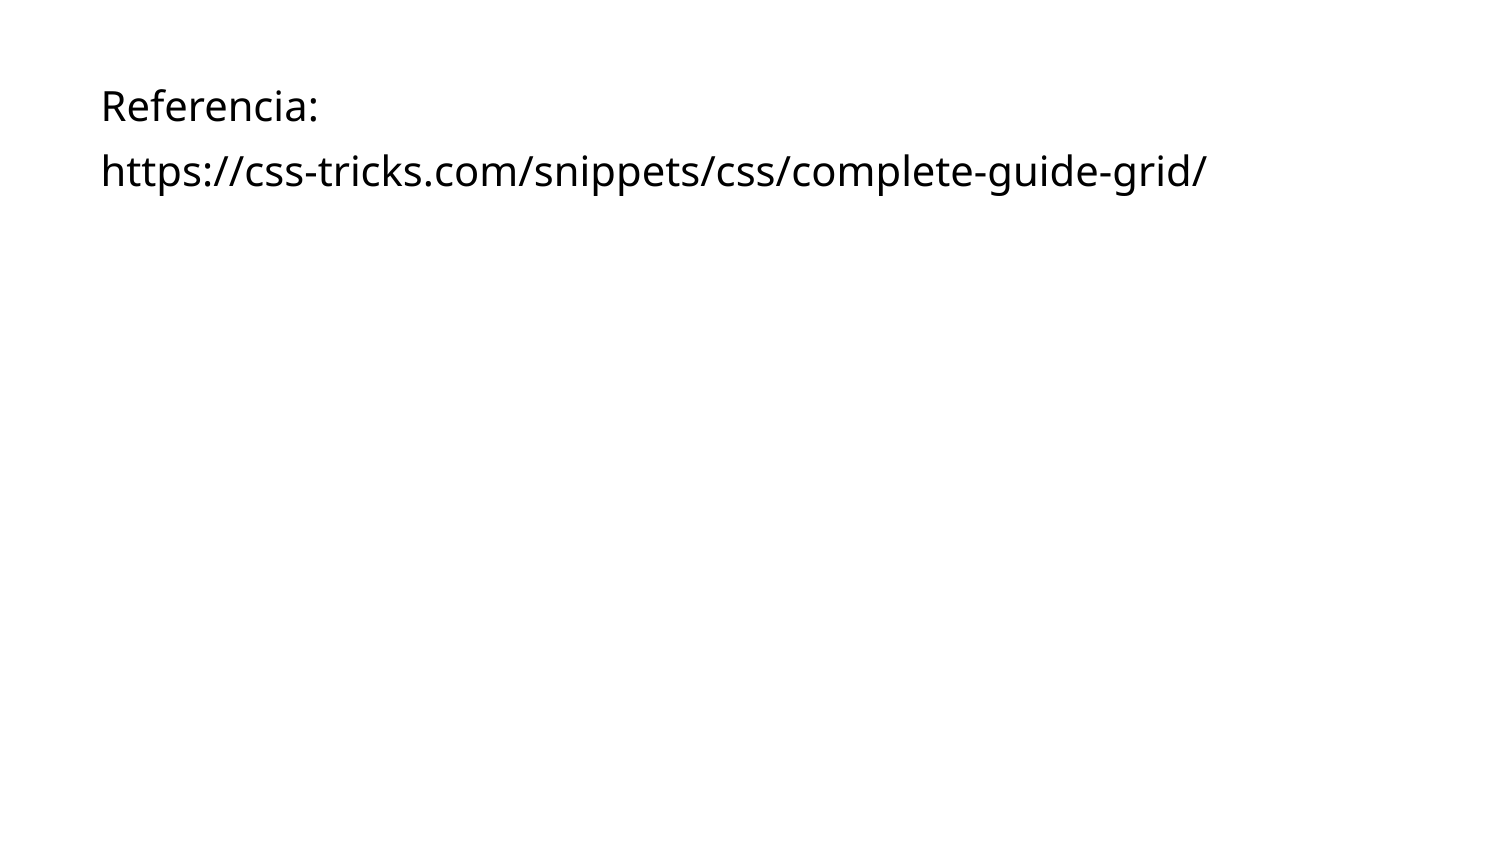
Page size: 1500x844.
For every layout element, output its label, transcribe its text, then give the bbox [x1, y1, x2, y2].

text_box Referencia: https://css-tricks.com/snippets/css/complete-guide-grid/ [85, 50, 1415, 541]
